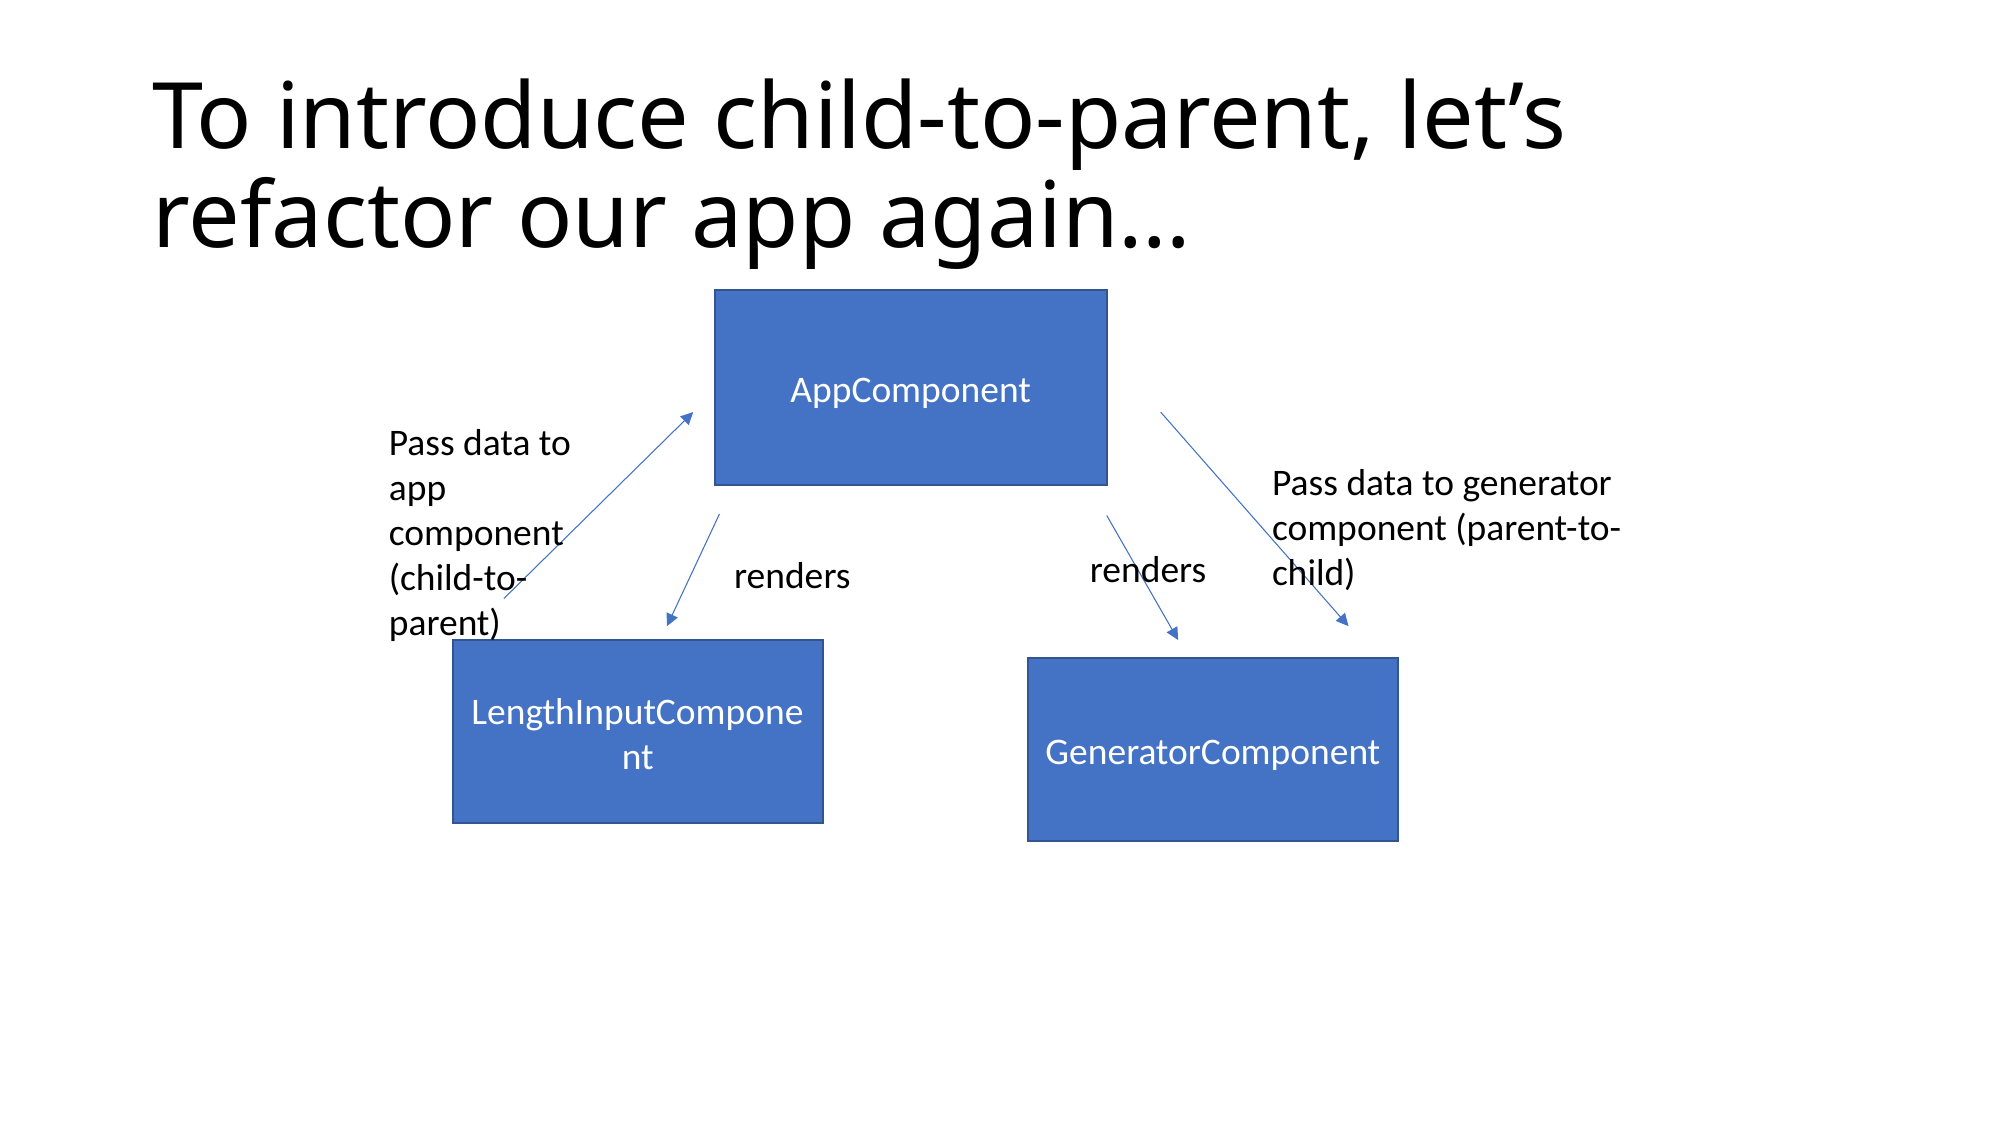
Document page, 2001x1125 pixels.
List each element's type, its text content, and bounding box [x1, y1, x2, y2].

text_box renders [1075, 537, 1106, 598]
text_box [1106, 515, 1179, 640]
title To introduce child-to-parent, let’s refactor our app again… [137, 59, 1863, 278]
text_box Pass data to app component (child-to-parent) [374, 410, 641, 651]
text_box GeneratorComponent [1027, 657, 1399, 842]
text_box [503, 412, 694, 599]
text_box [1160, 412, 1349, 627]
text_box AppComponent [714, 289, 1108, 486]
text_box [666, 514, 720, 627]
text_box Pass data to generator component (parent-to-child) [1349, 450, 1668, 601]
text_box LengthInputComponent [452, 639, 824, 824]
text_box renders [720, 543, 925, 604]
